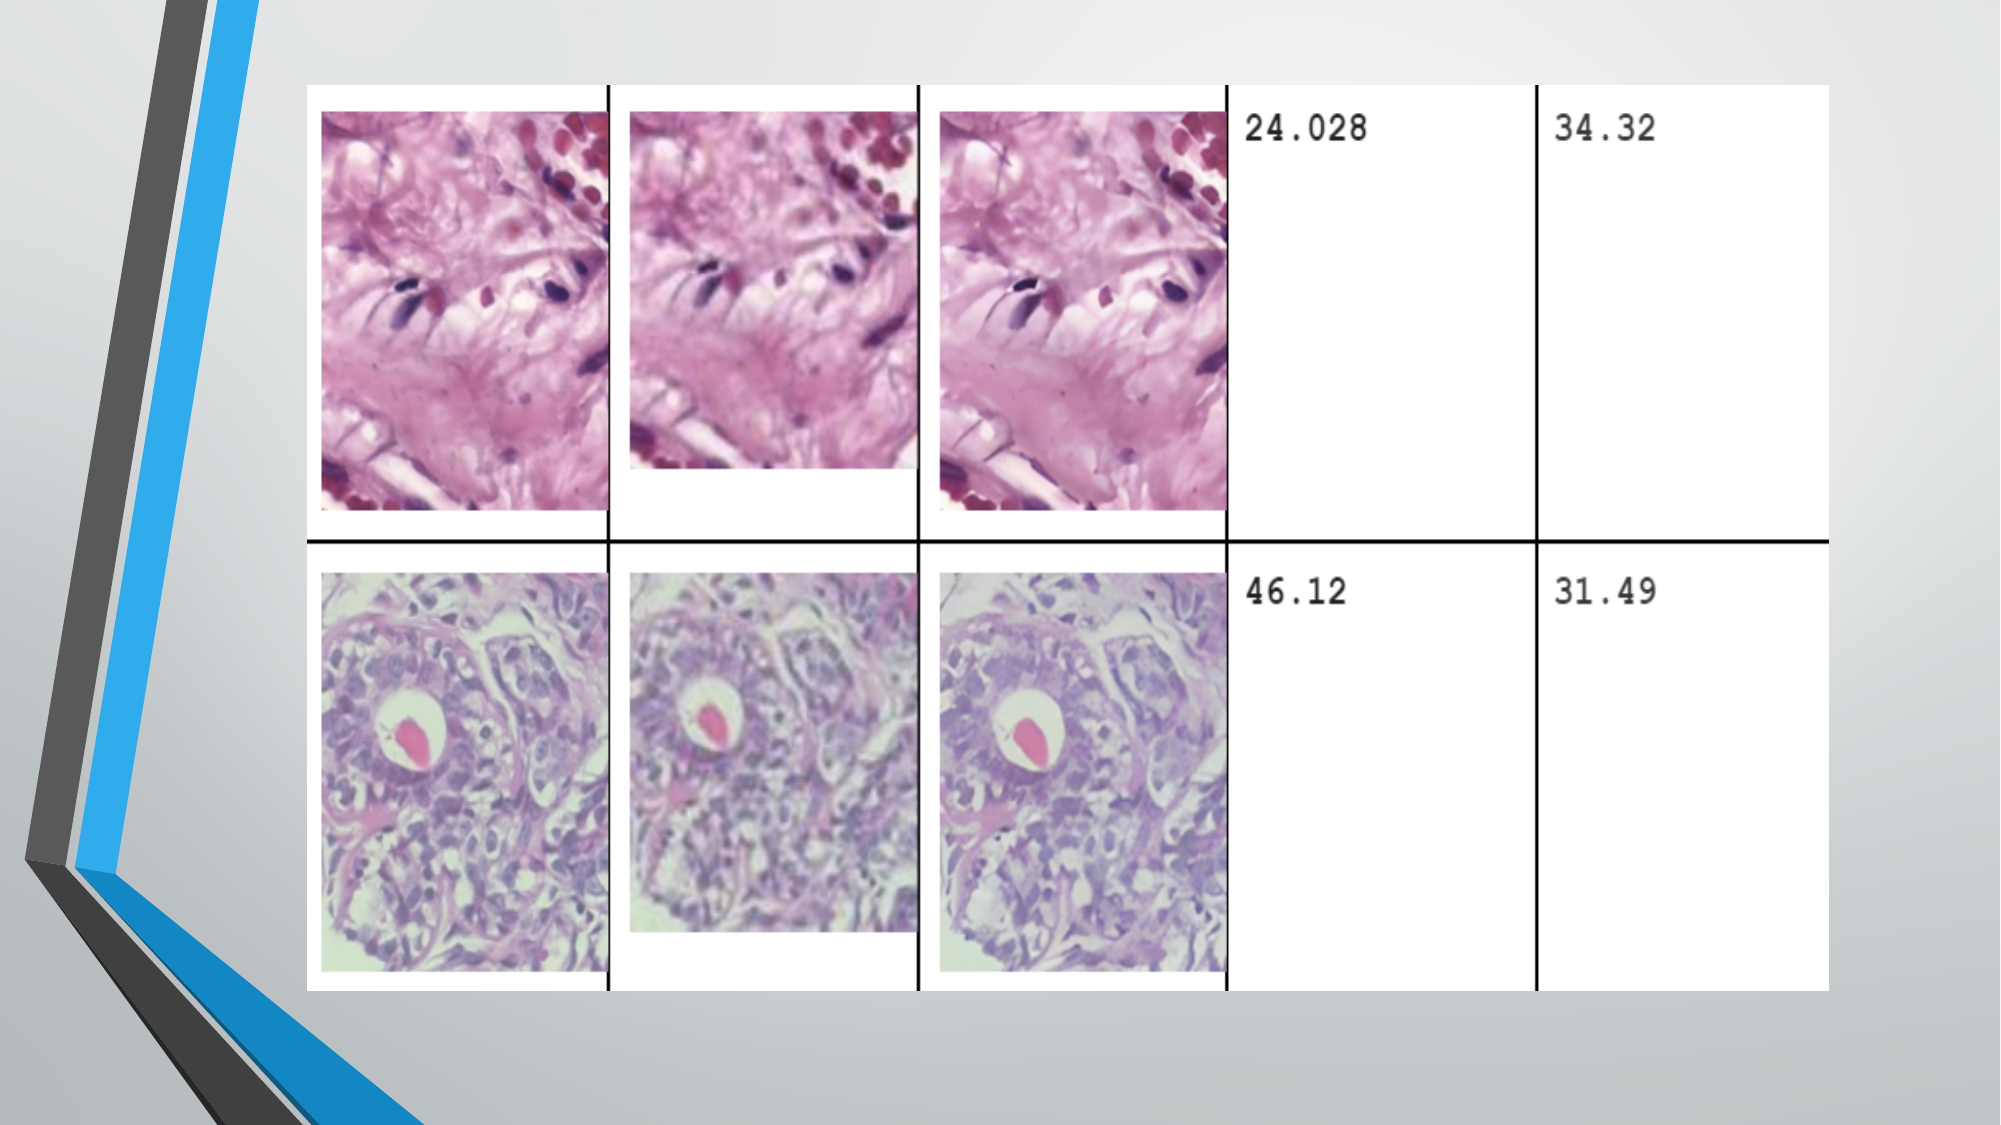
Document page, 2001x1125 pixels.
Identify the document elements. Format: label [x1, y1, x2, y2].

list [307, 85, 1830, 991]
